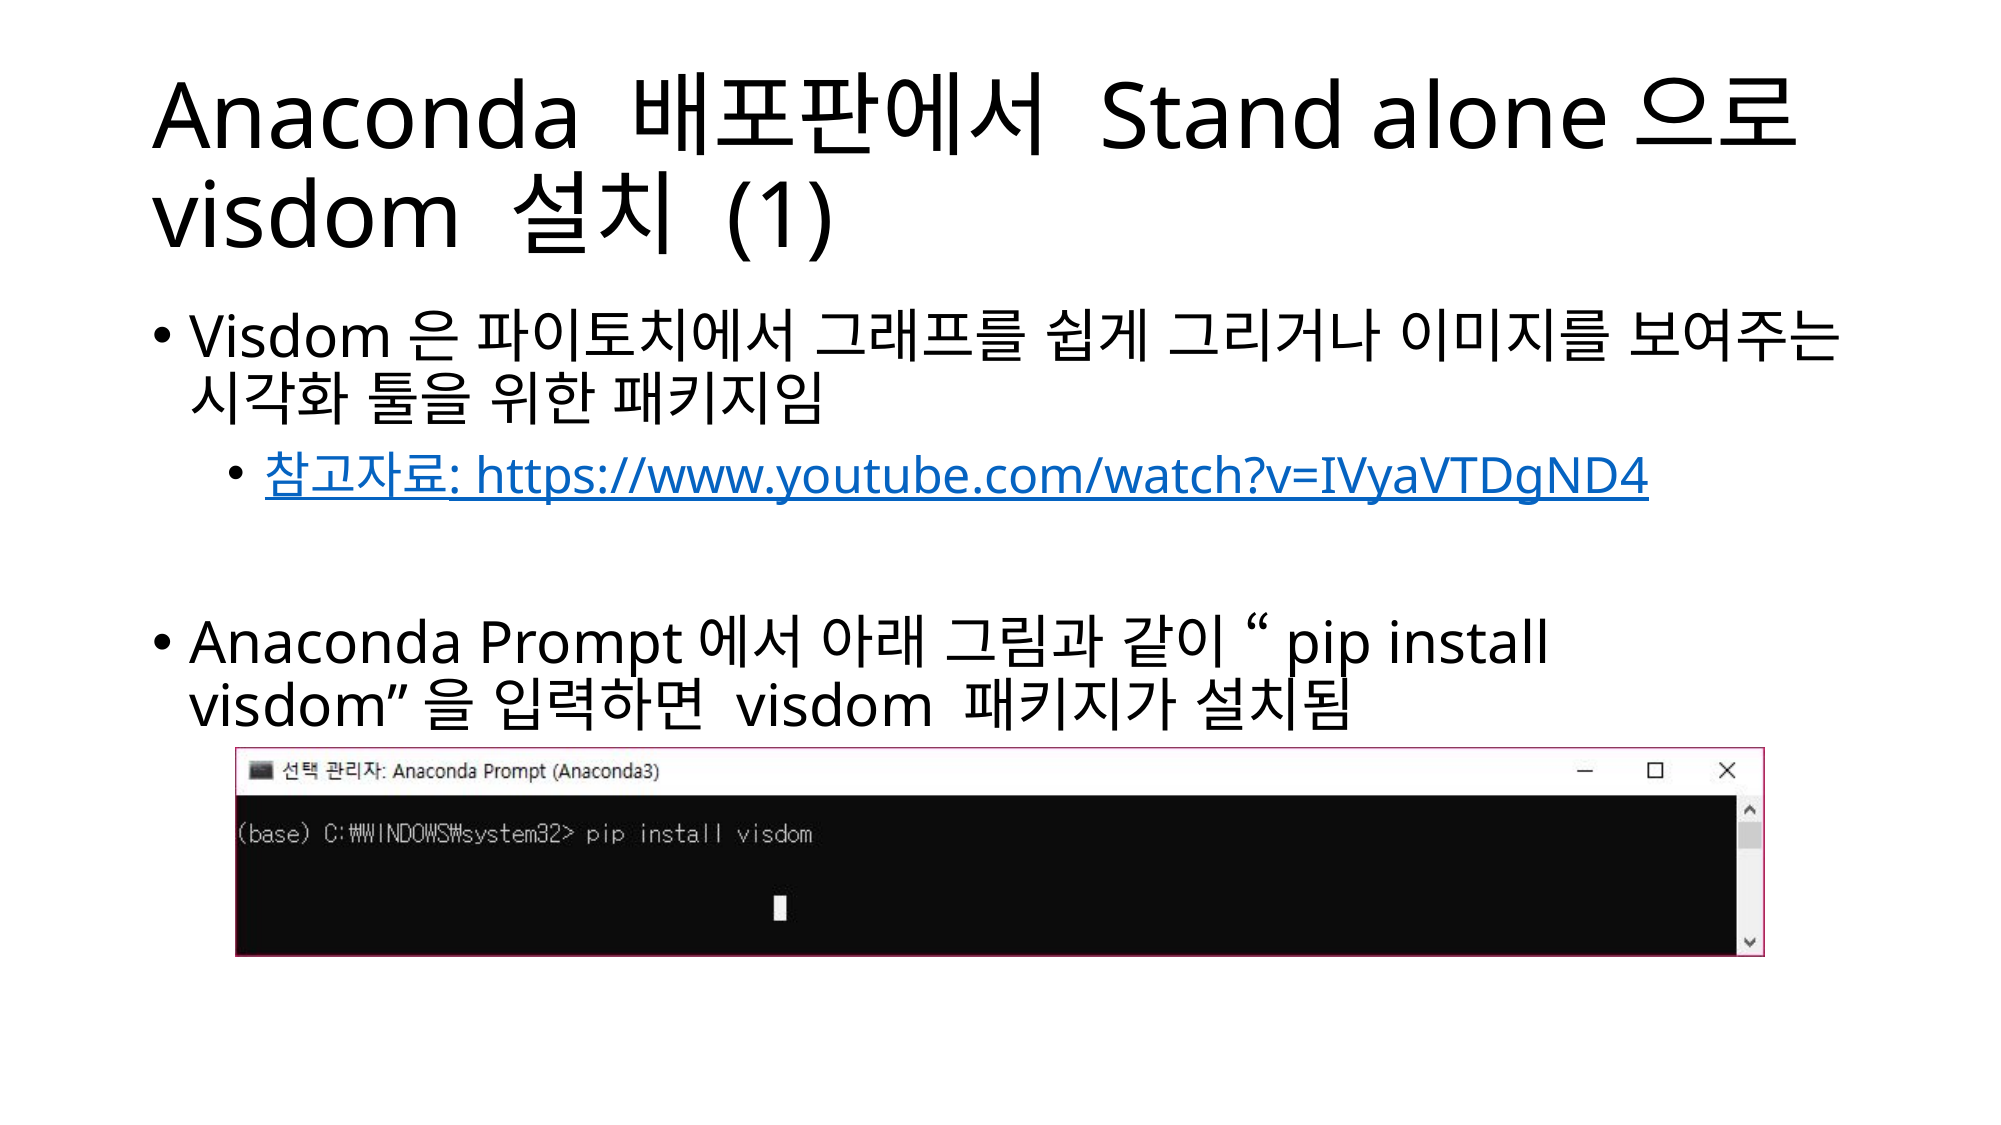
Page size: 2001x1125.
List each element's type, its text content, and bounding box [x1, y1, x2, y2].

text_box Visdom은 파이토치에서 그래프를 쉽게 그리거나 이미지를 보여주는 시각화 툴을 위한 패키지임 참고자료: https://www.youtube.com/watch?v=IVyaVTDgND4 Anaconda Prompt에서 아래 그림과 같이 “pip install visdom”을 입력하면 visdom 패키지가 설치됨 [137, 299, 1863, 1014]
text_box Anaconda 배포판에서 Stand alone으로 visdom 설치 (1) [137, 16, 1852, 299]
picture [235, 747, 1765, 957]
